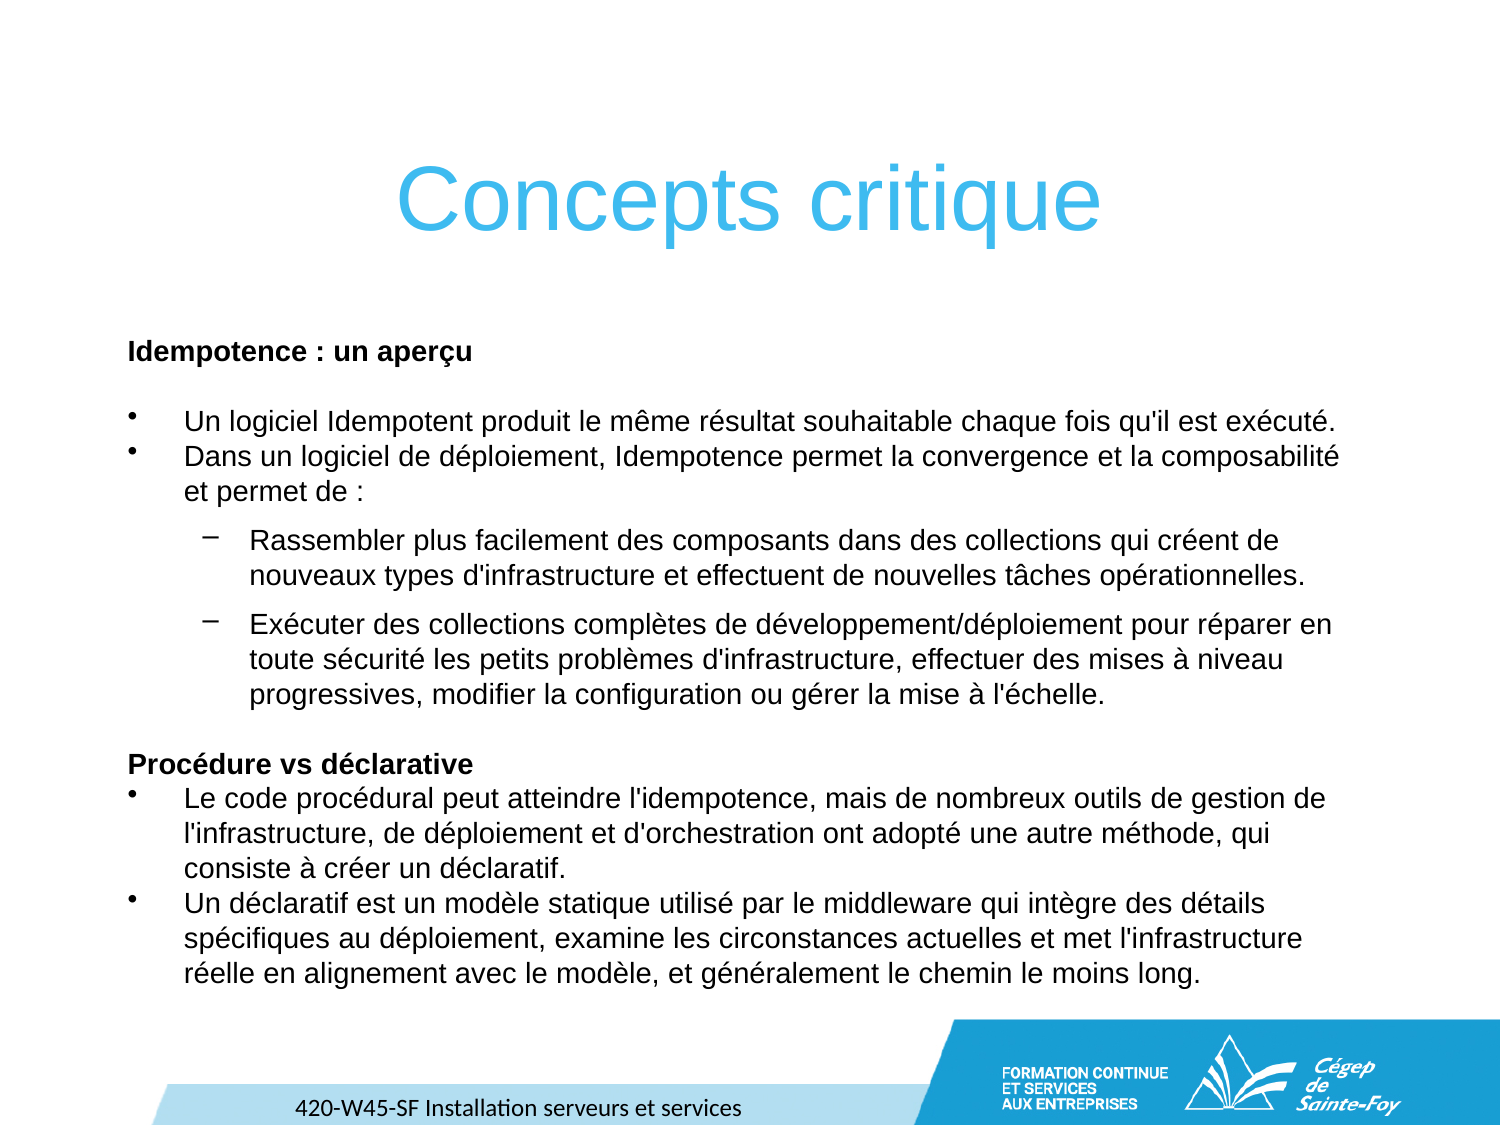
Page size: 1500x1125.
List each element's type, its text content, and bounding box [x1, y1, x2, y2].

picture [0, 0, 1500, 1125]
list Idempotence : un aperçu Un logiciel Idempotent produit le même résultat souhaitable chaque fois qu'il est exécuté. Dans un logiciel de déploiement, Idempotence permet la convergence et la composabilité et permet de : Rassembler plus facilement des composants dans des collections qui créent de nouveaux types d'infrastructure et effectuent de nouvelles tâches opérationnelles. Exécuter des collections complètes de développement/déploiement pour réparer en toute sécurité les petits problèmes d'infrastructure, effectuer des mises à niveau progressives, modifier la configuration ou gérer la mise à l'échelle. Procédure vs déclarative Le code procédural peut atteindre l'idempotence, mais de nombreux outils de gestion de l'infrastructure, de déploiement et d'orchestration ont adopté une autre méthode, qui consiste à créer un déclaratif. Un déclaratif est un modèle statique utilisé par le middleware qui intègre des détails spécifiques au déploiement, examine les circonstances actuelles et met l'infrastructure réelle en alignement avec le modèle, et généralement le chemin le moins long. [112, 324, 1388, 1000]
title Concepts critique [112, 99, 1388, 288]
